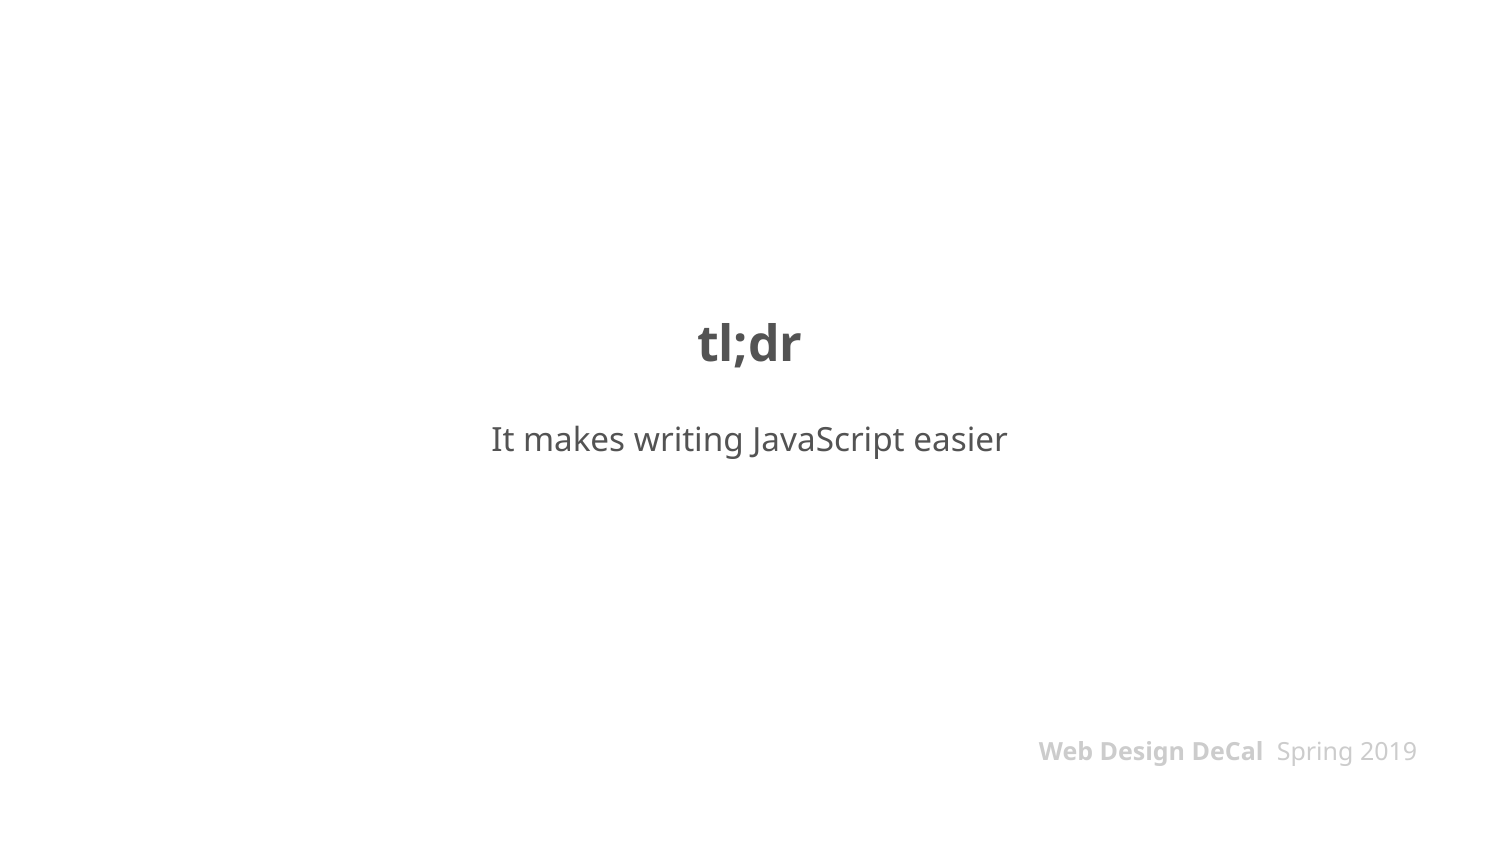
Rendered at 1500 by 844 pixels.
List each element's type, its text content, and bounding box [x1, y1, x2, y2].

list It makes writing JavaScript easier [82, 371, 1418, 498]
title tl;dr [82, 296, 1418, 371]
